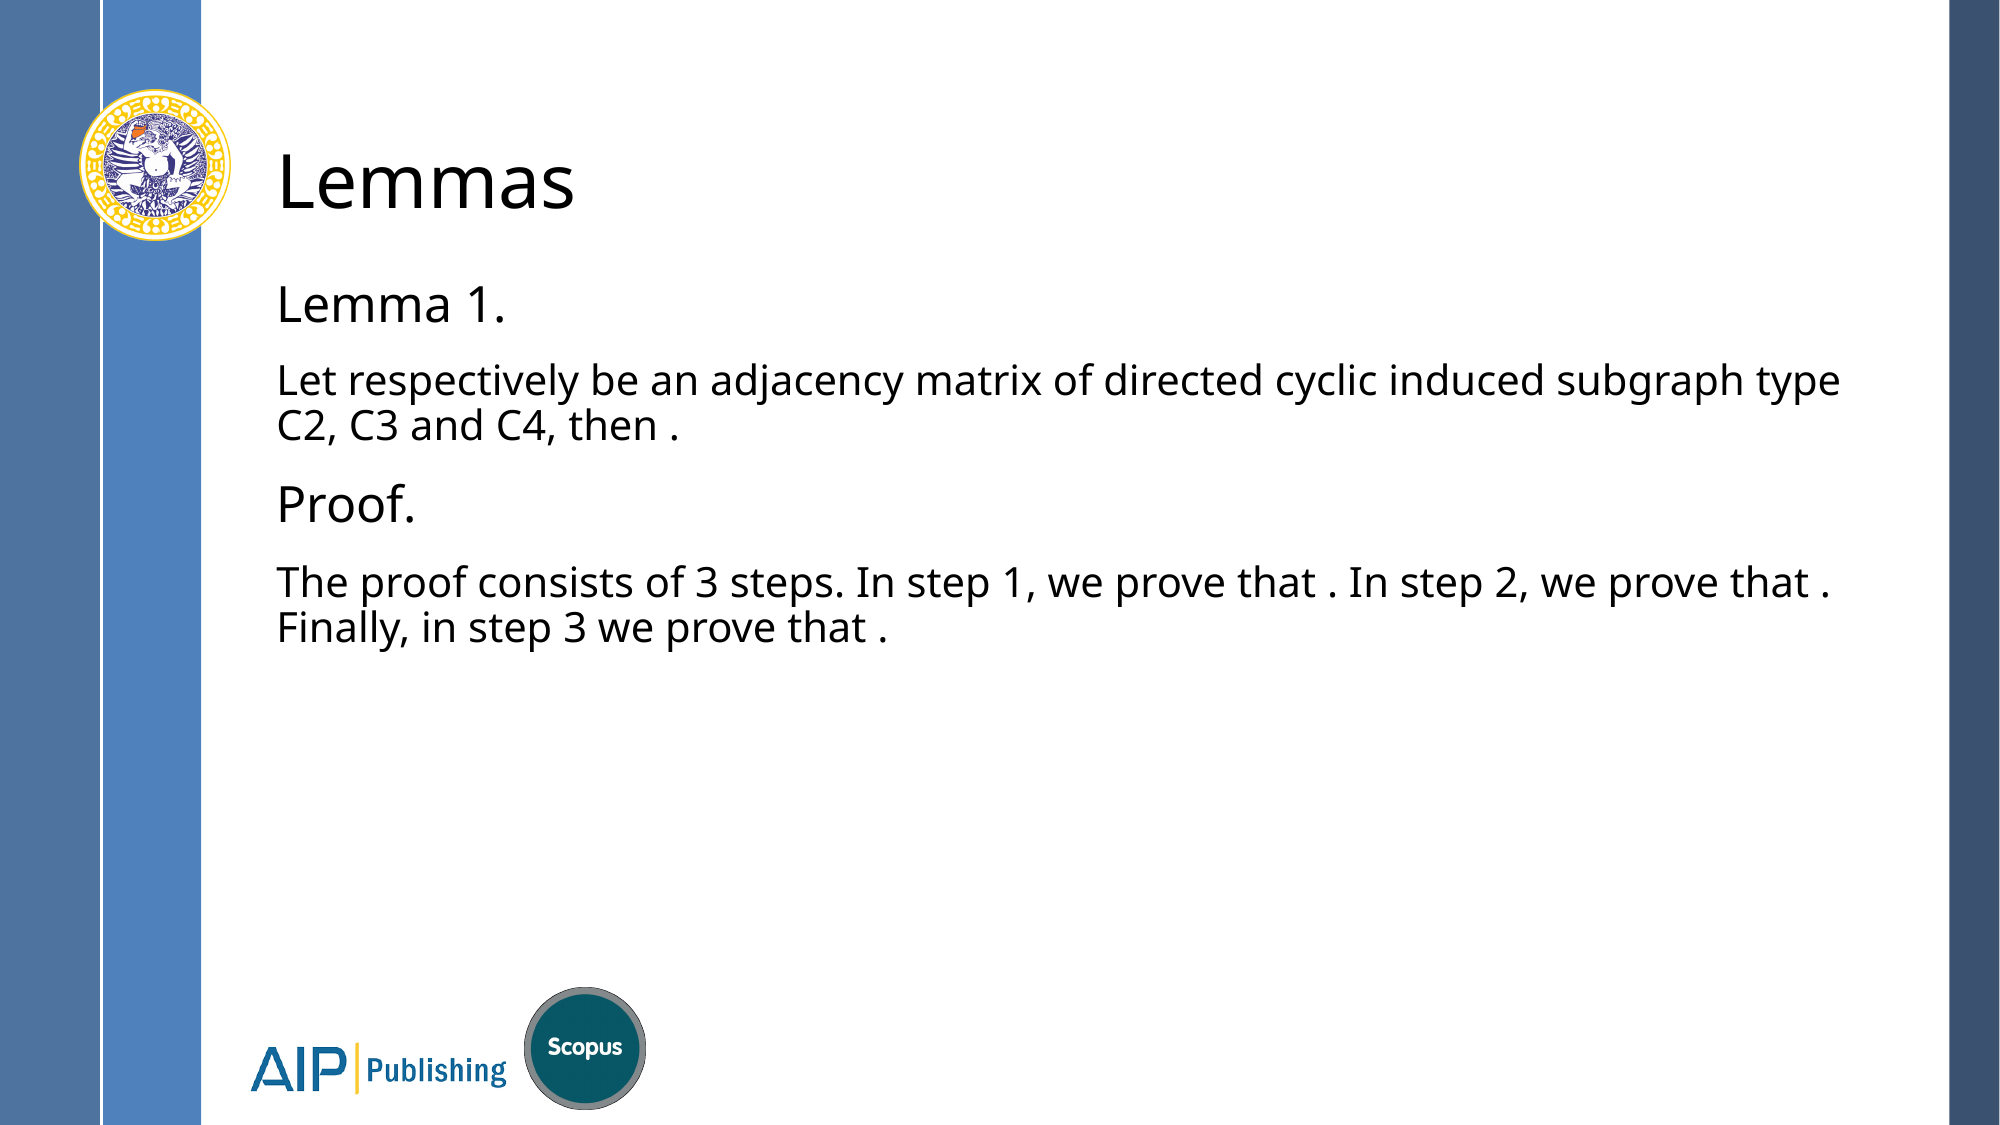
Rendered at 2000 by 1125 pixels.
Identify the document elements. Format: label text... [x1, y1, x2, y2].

list Lemma 1. [261, 255, 1868, 341]
title Lemmas [261, 29, 1867, 233]
picture [237, 987, 646, 1121]
picture [79, 89, 231, 241]
